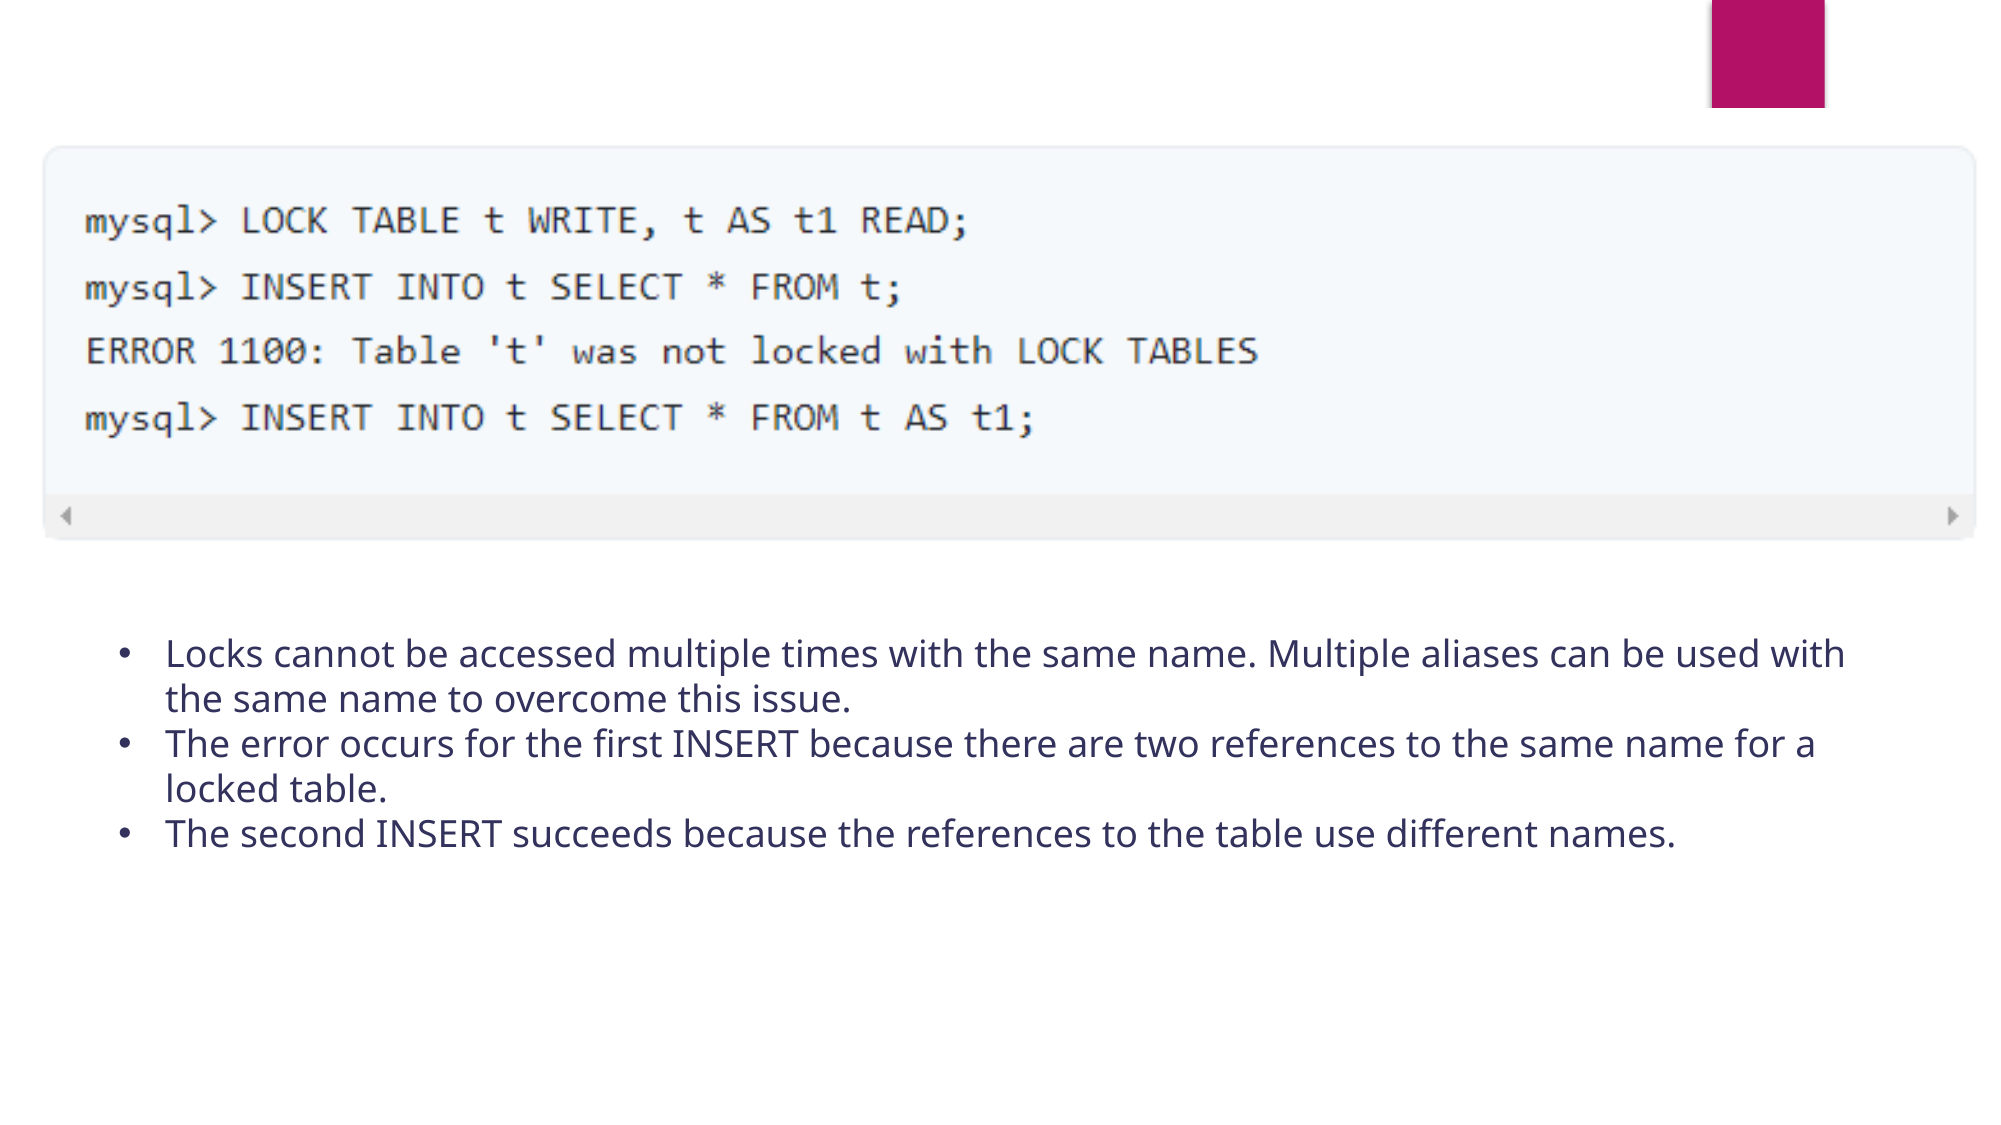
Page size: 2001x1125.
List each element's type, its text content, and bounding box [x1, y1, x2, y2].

text_box Locks cannot be accessed multiple times with the same name. Multiple aliases can be used with the same name to overcome this issue. The error occurs for the first INSERT because there are two references to the same name for a locked table. The second INSERT succeeds because the references to the table use different names. [103, 622, 1906, 863]
picture [0, 107, 1995, 559]
